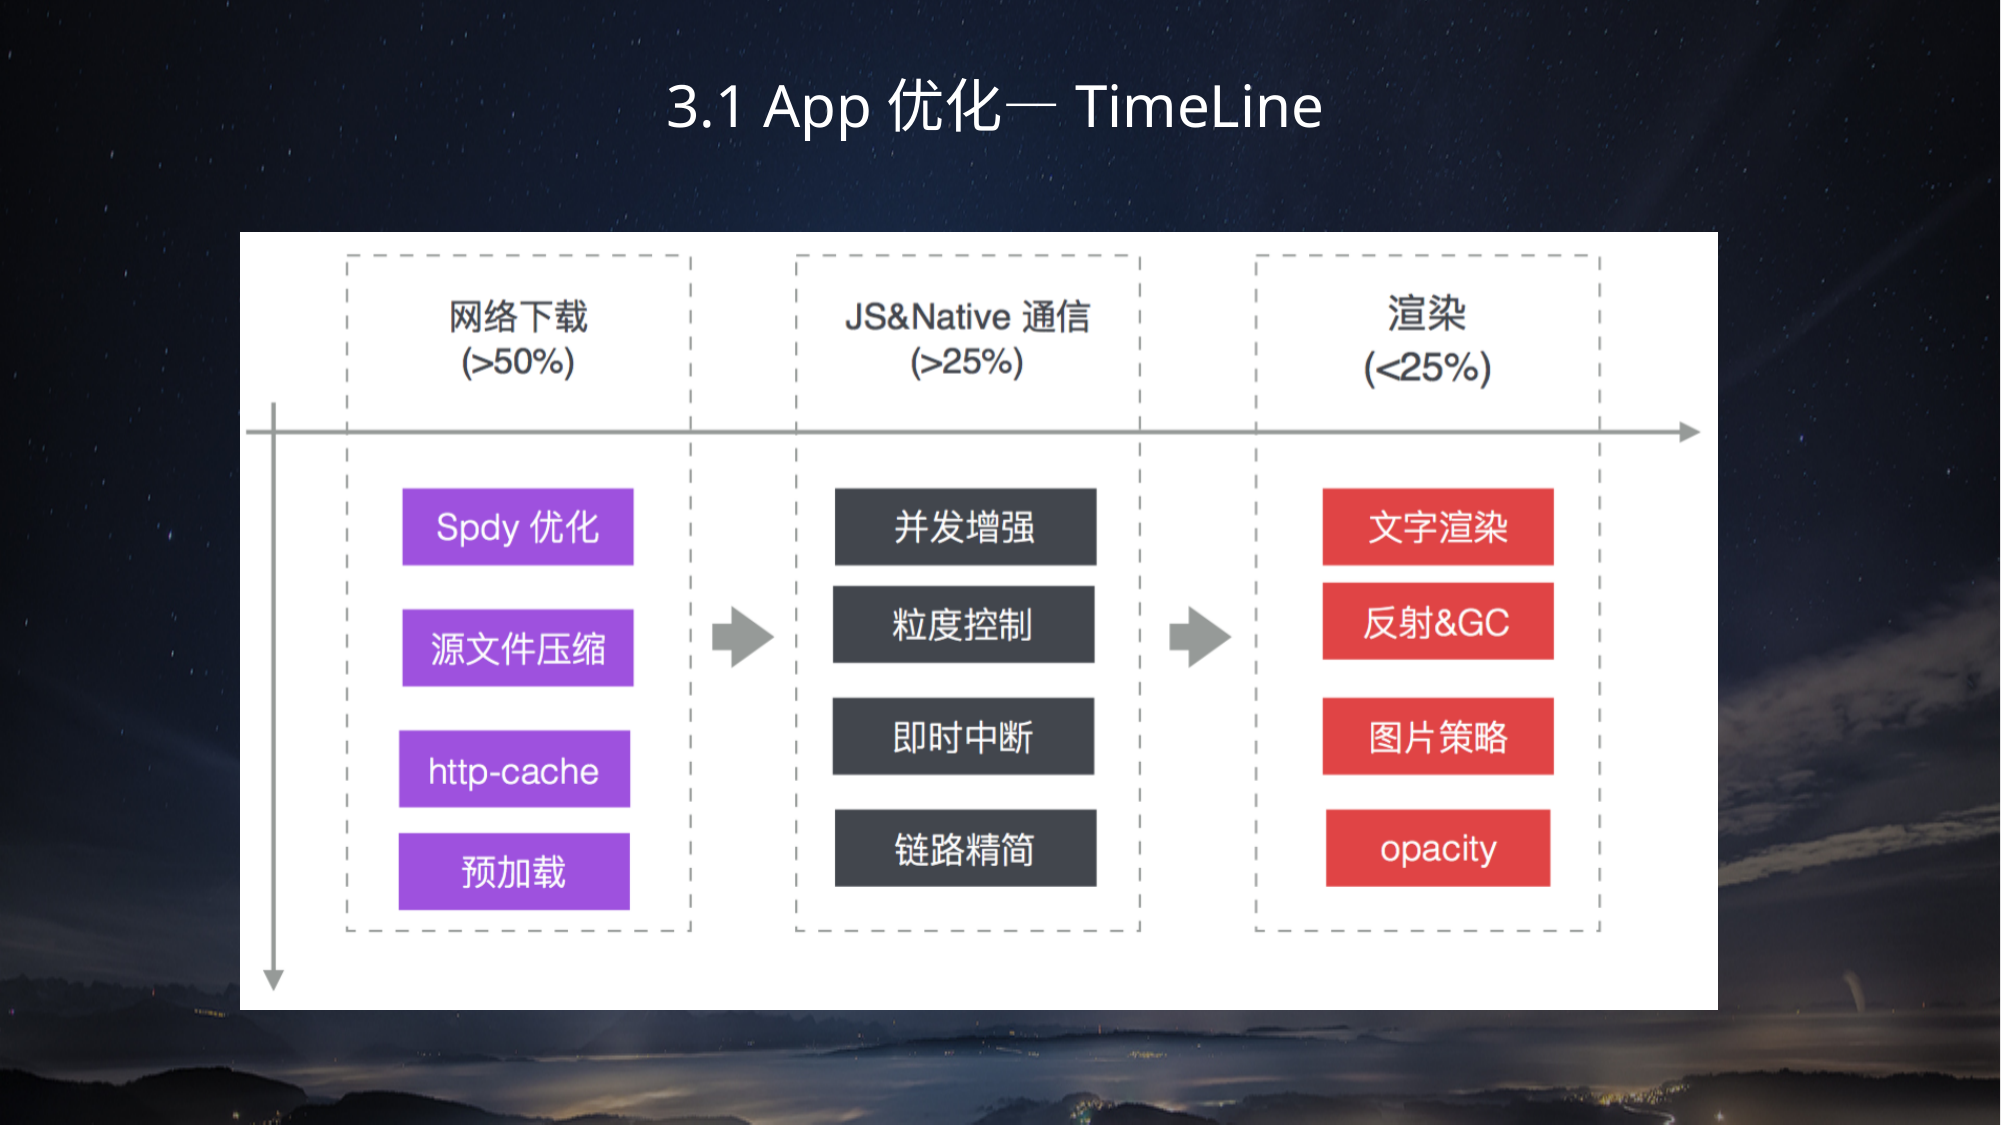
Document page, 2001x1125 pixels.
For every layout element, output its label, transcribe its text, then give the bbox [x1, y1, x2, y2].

picture [0, 0, 2001, 1125]
text_box 3.1 App优化—TimeLine [651, 62, 1477, 147]
